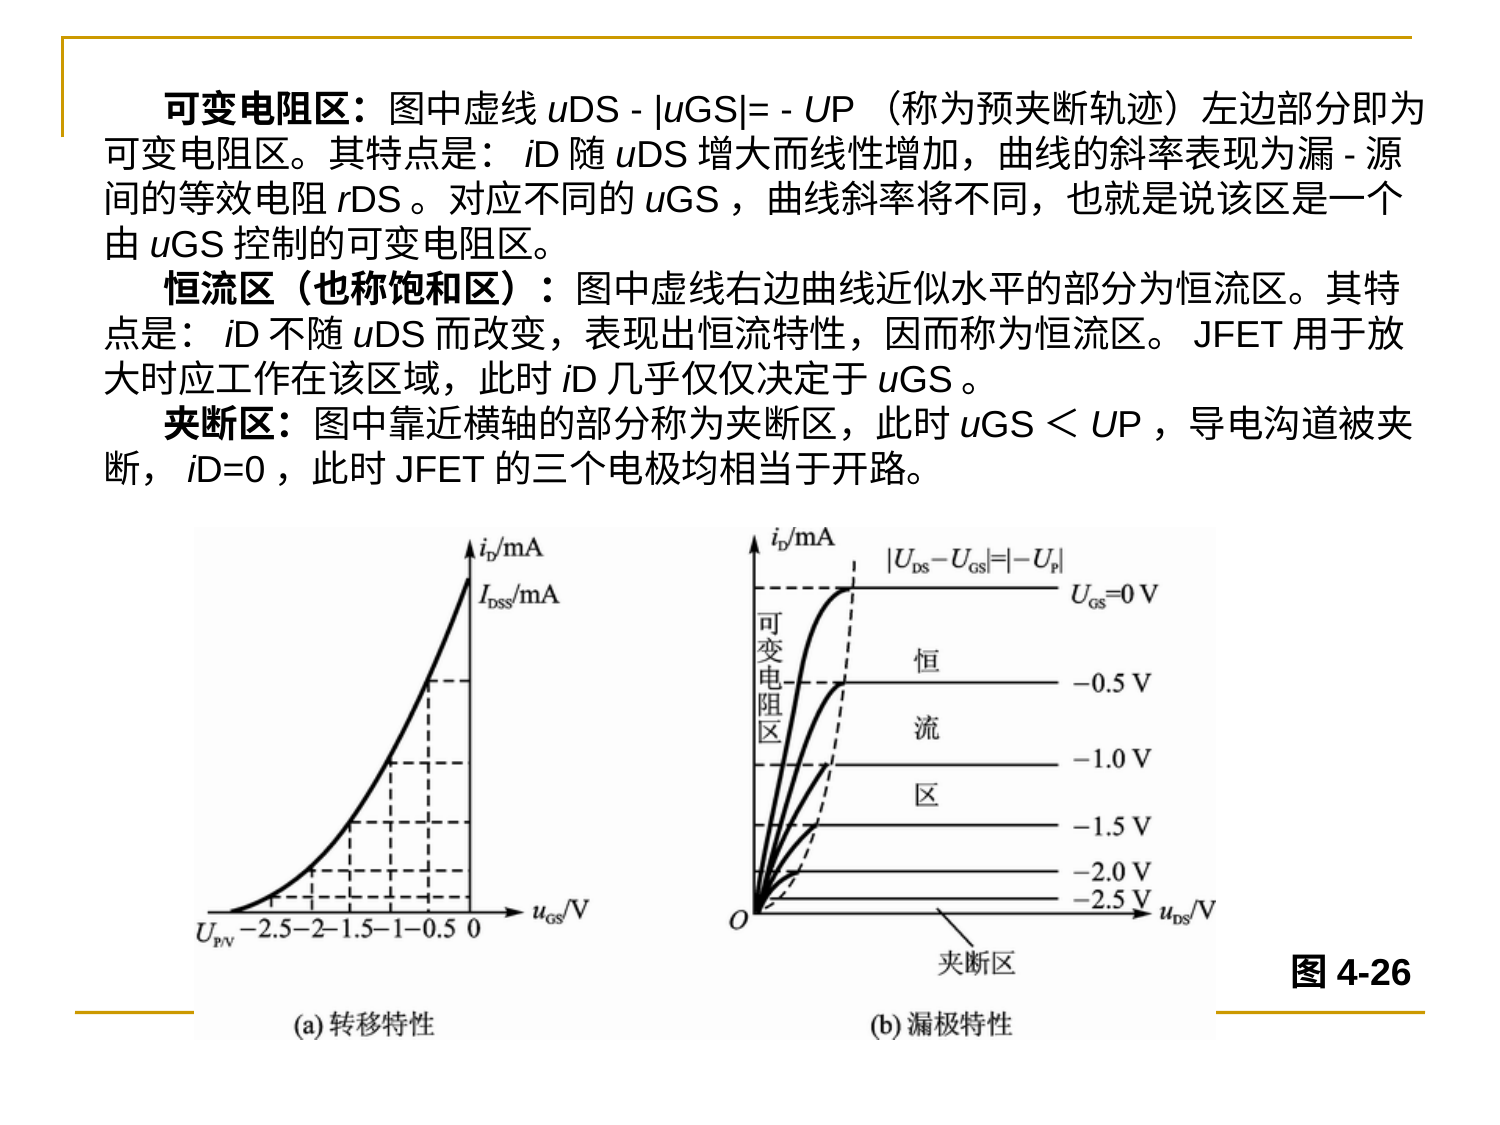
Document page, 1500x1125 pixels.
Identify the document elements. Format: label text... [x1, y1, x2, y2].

text_box 可变电阻区：图中虚线uDS - |uGS|= - UP（称为预夹断轨迹）左边部分即为可变电阻区。其特点是：iD随uDS增大而线性增加，曲线的斜率表现为漏-源间的等效电阻rDS。对应不同的uGS，曲线斜率将不同，也就是说该区是一个由uGS控制的可变电阻区。 恒流区（也称饱和区）：图中虚线右边曲线近似水平的部分为恒流区。其特点是：iD不随uDS而改变，表现出恒流特性，因而称为恒流区。JFET用于放大时应工作在该区域，此时iD几乎仅仅决定于uGS。 夹断区：图中靠近横轴的部分称为夹断区，此时uGS＜UP，导电沟道被夹断，iD=0，此时JFET的三个电极均相当于开路。 [88, 78, 1447, 498]
text_box 图4-26 [1275, 940, 1500, 1001]
picture [194, 526, 1216, 1040]
